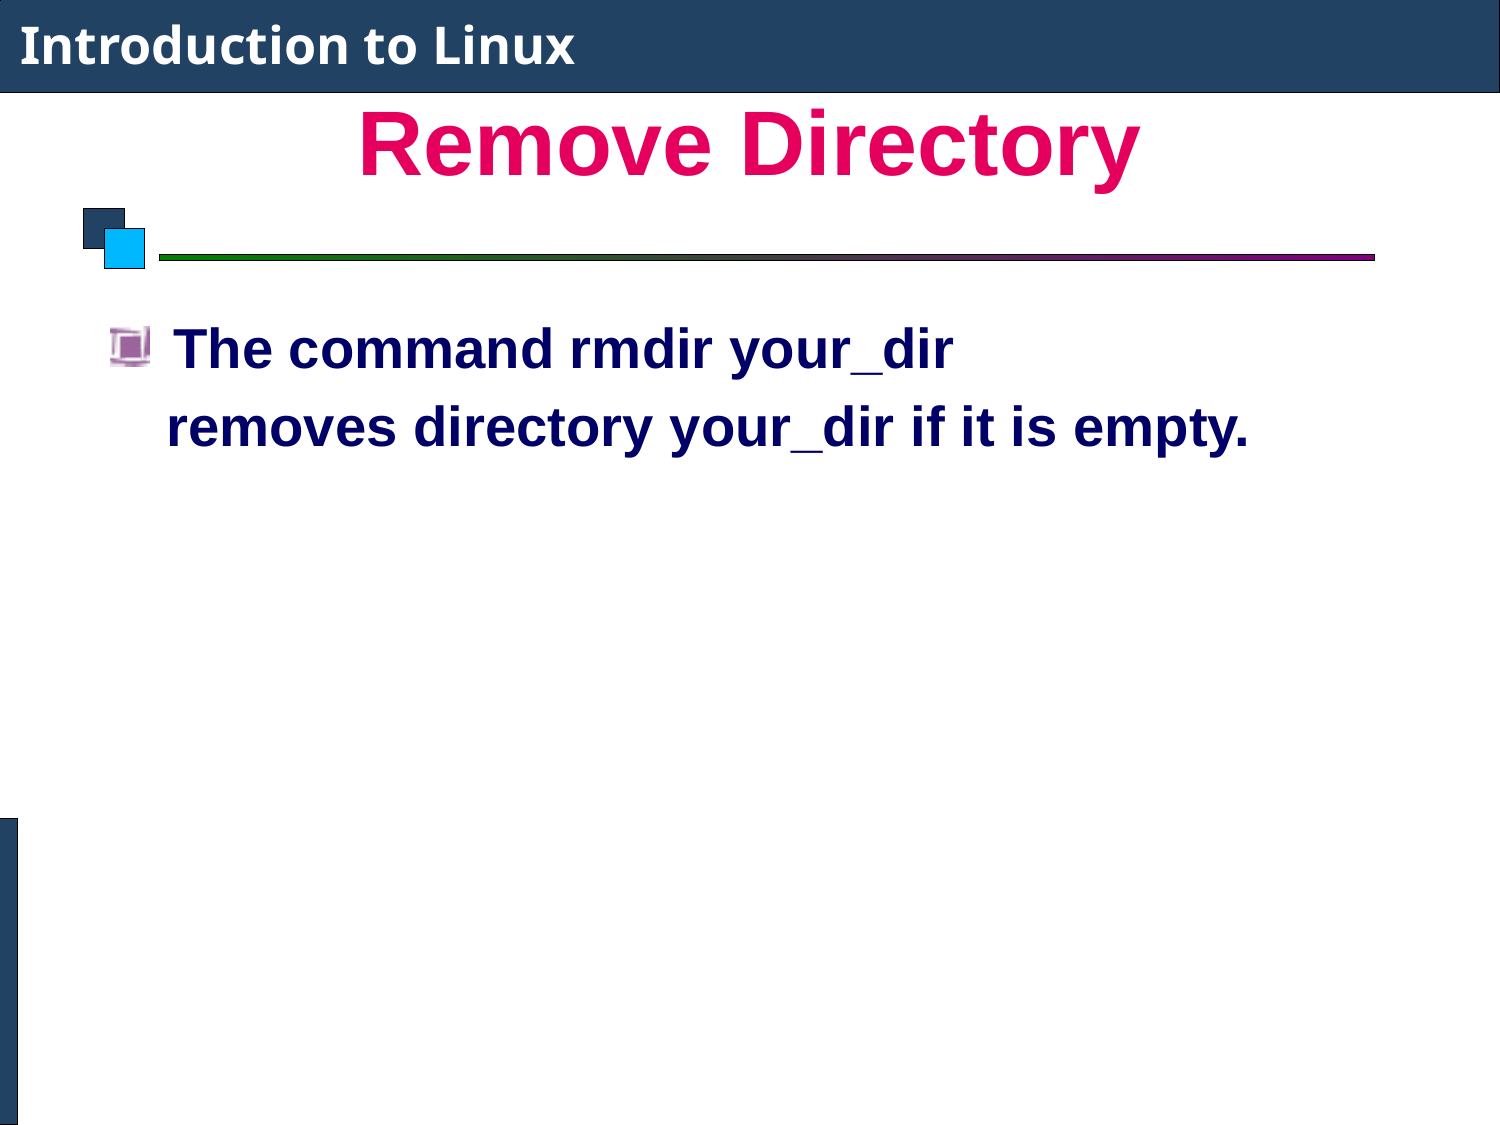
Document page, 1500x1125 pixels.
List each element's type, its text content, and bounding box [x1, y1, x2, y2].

text_box [159, 254, 1375, 261]
text_box [83, 208, 125, 249]
text_box [104, 228, 145, 269]
picture [110, 326, 150, 367]
text_box [0, 0, 1500, 93]
text_box The command rmdir your_dir removes directory your_dir if it is empty. [110, 312, 1391, 459]
title Remove Directory [74, 93, 1426, 234]
text_box [0, 818, 18, 1125]
text_box Introduction to Linux [20, 17, 975, 77]
